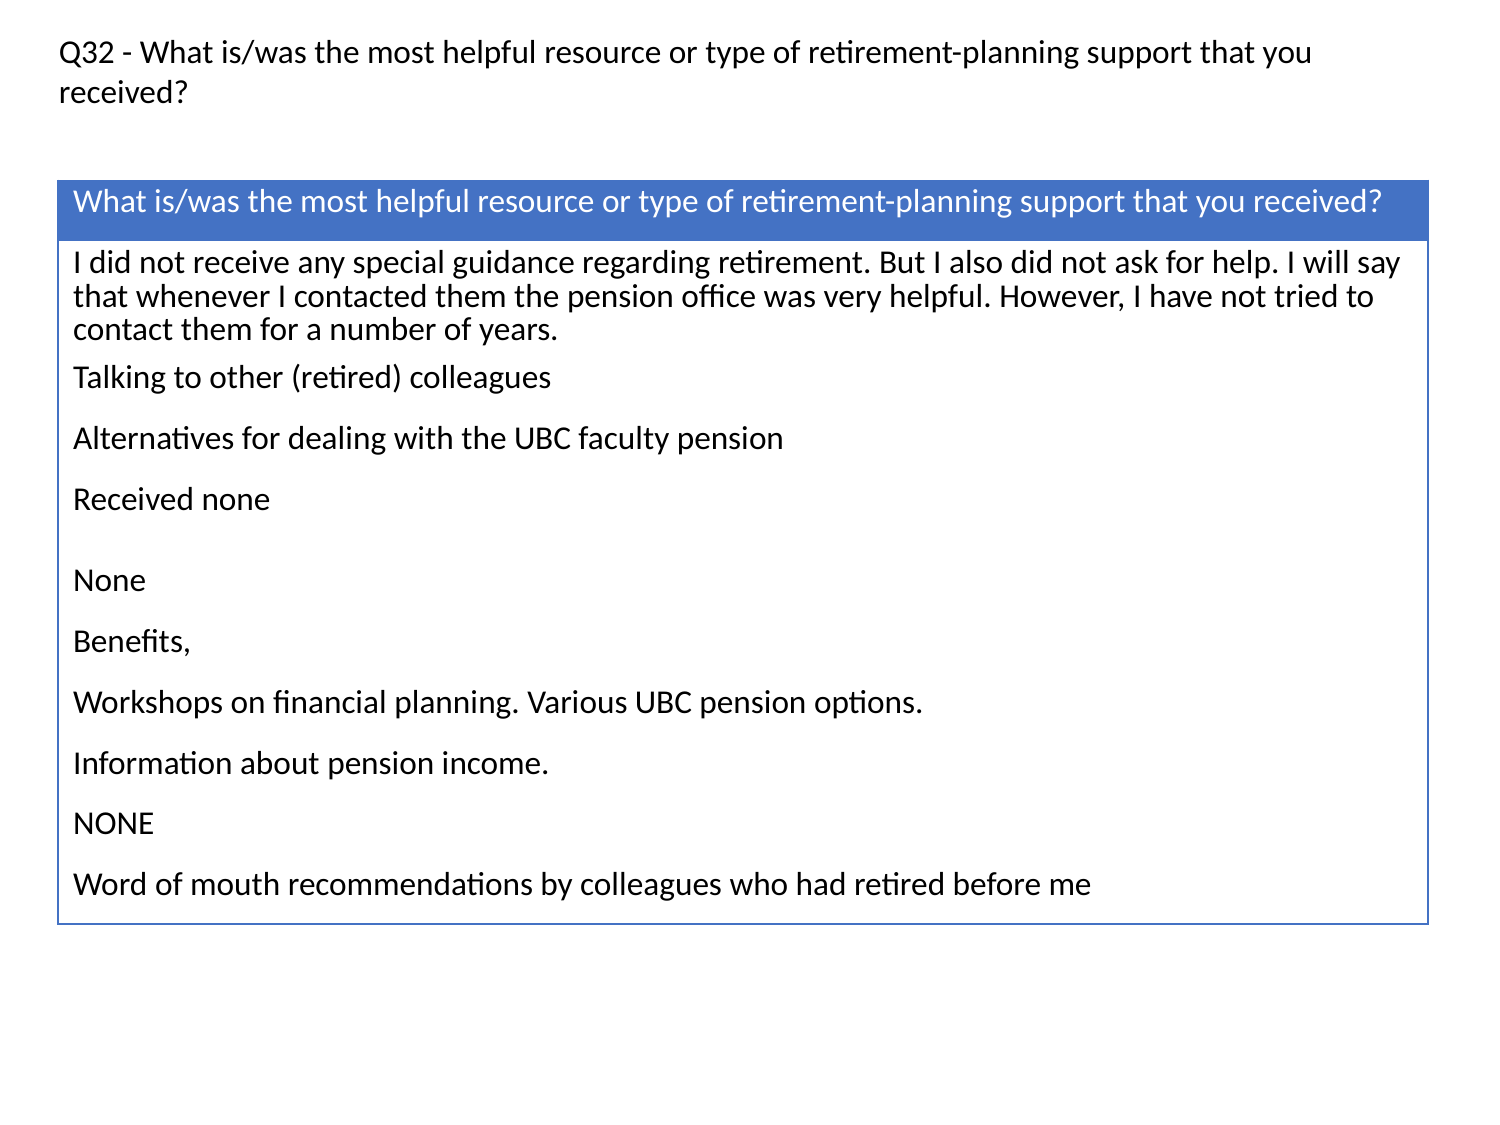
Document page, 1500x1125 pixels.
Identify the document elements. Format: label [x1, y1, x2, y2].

table_cell [59, 241, 1427, 923]
text_box [44, 22, 1395, 84]
table_header [59, 181, 1427, 241]
